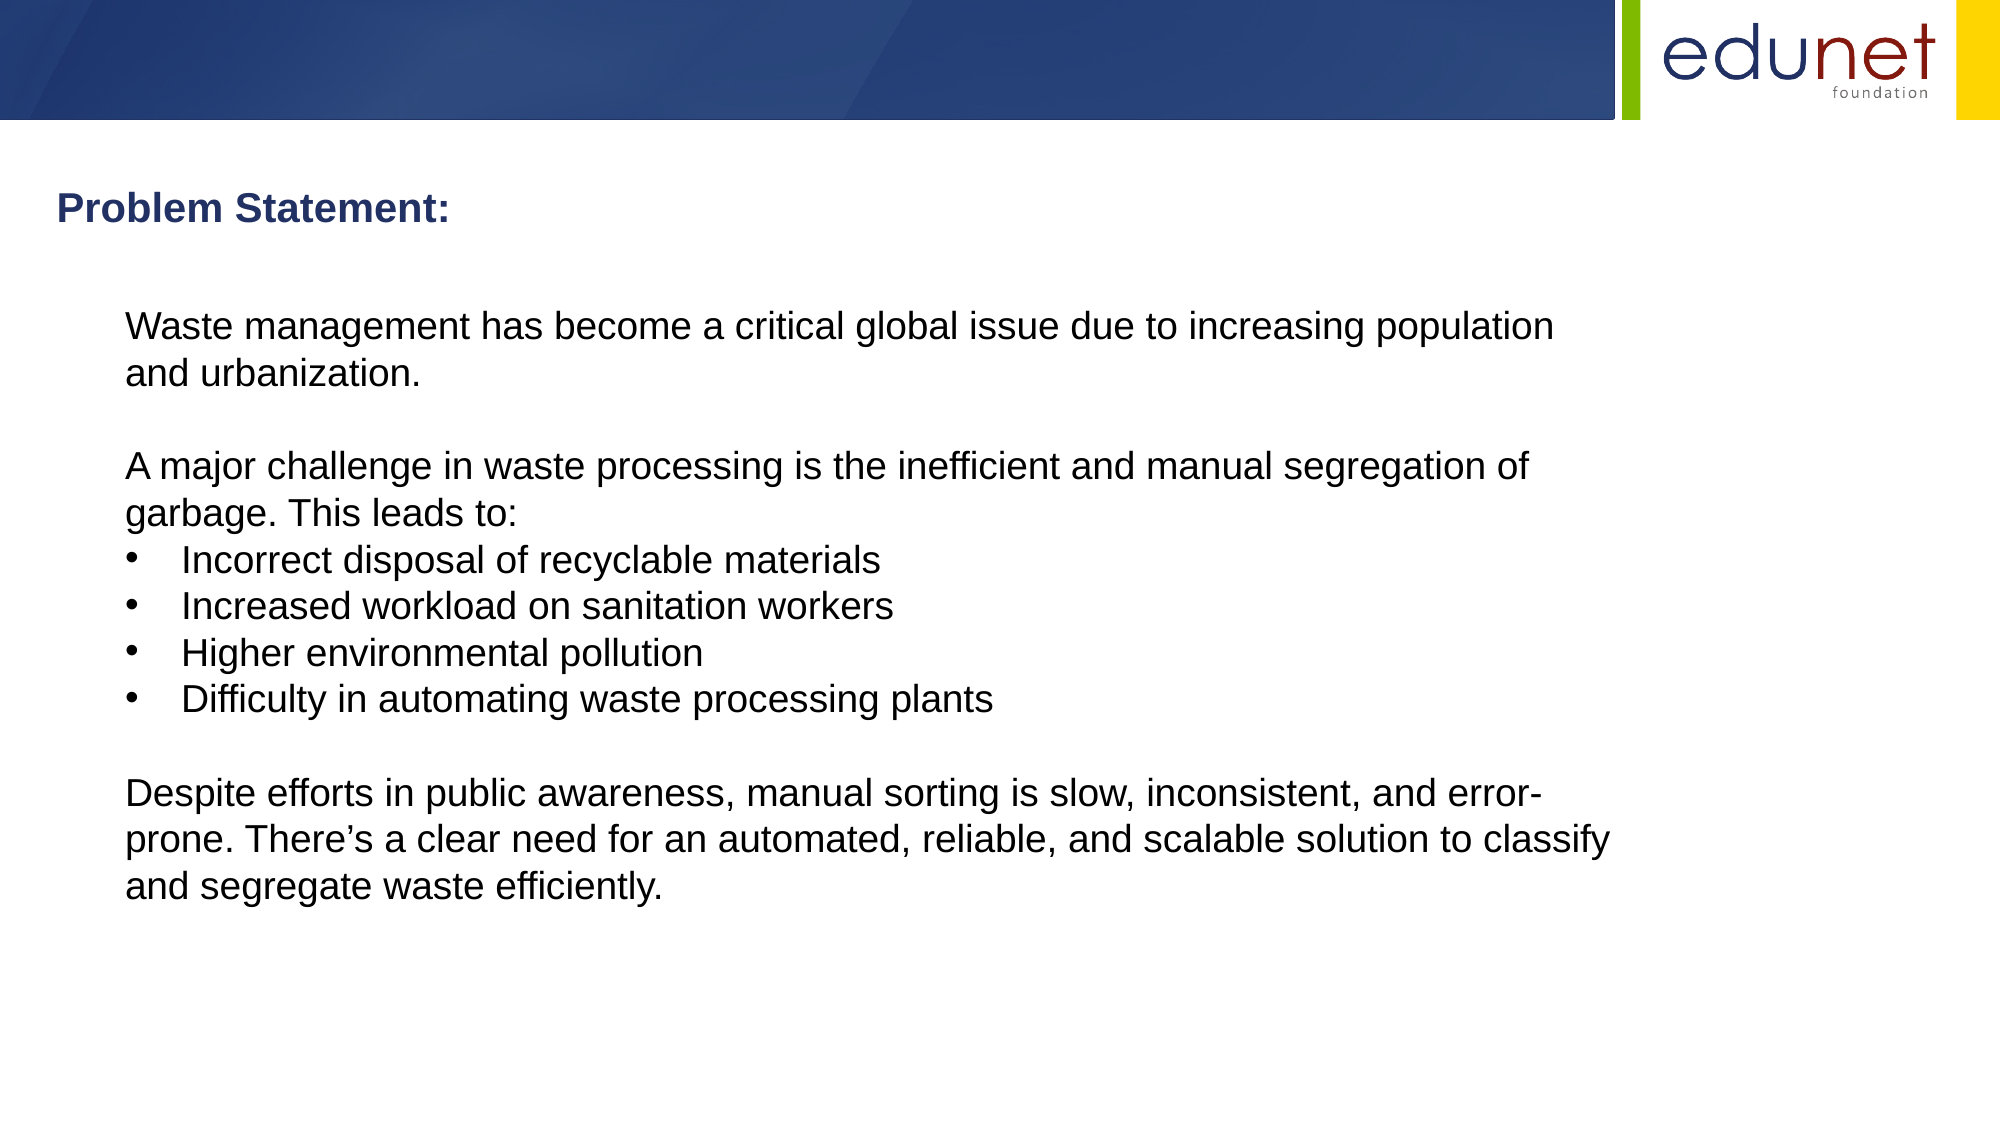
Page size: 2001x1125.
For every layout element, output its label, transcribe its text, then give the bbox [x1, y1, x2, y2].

text_box Waste management has become a critical global issue due to increasing population and urbanization. A major challenge in waste processing is the inefficient and manual segregation of garbage. This leads to: Incorrect disposal of recyclable materials Increased workload on sanitation workers Higher environmental pollution Difficulty in automating waste processing plants Despite efforts in public awareness, manual sorting is slow, inconsistent, and error-prone. There’s a clear need for an automated, reliable, and scalable solution to classify and segregate waste efficiently. [110, 293, 1632, 915]
picture [1652, 12, 1948, 108]
text_box Problem Statement: [41, 172, 1043, 238]
